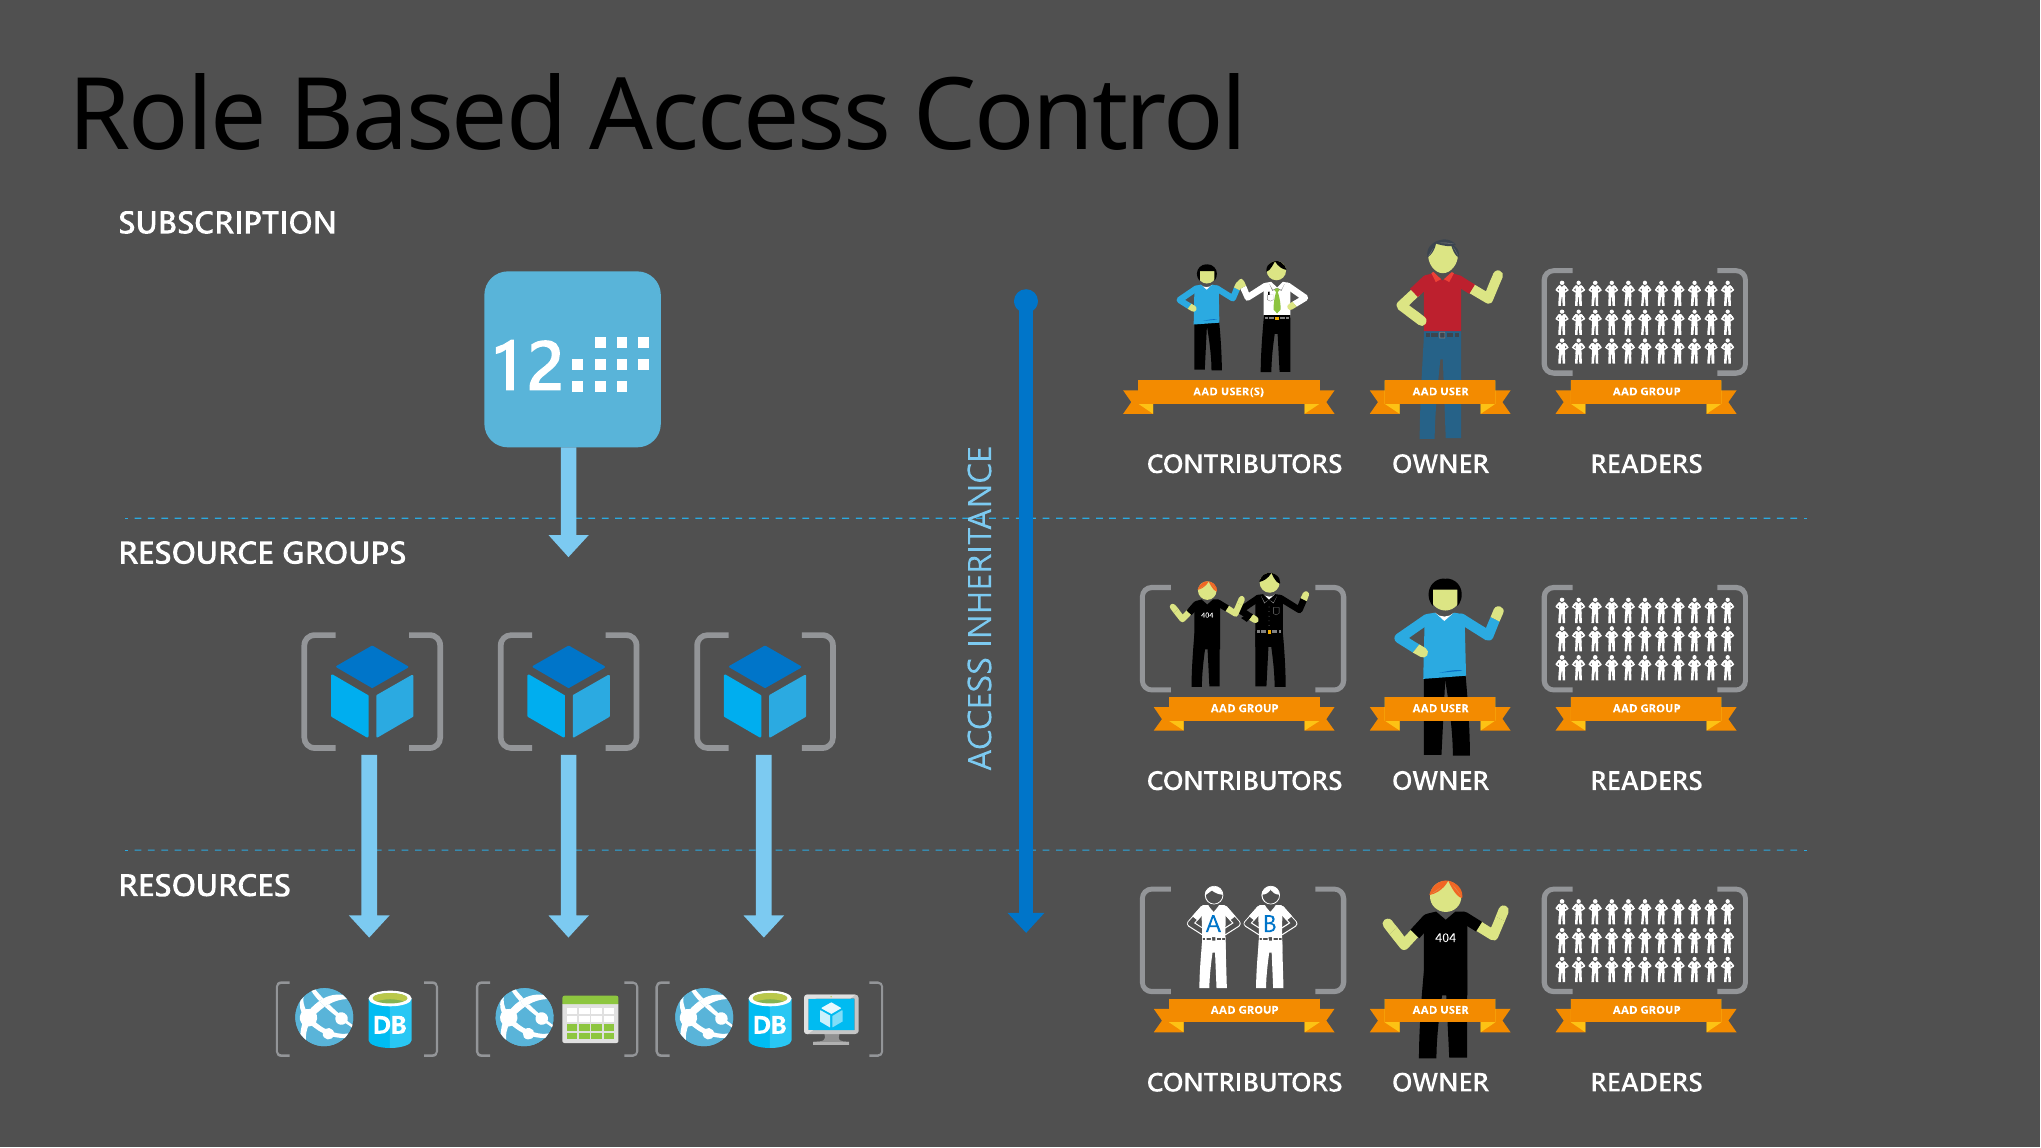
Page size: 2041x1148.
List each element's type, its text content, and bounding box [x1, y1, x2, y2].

picture [119, 210, 1808, 1093]
title Role Based Access Control [45, 48, 1996, 199]
